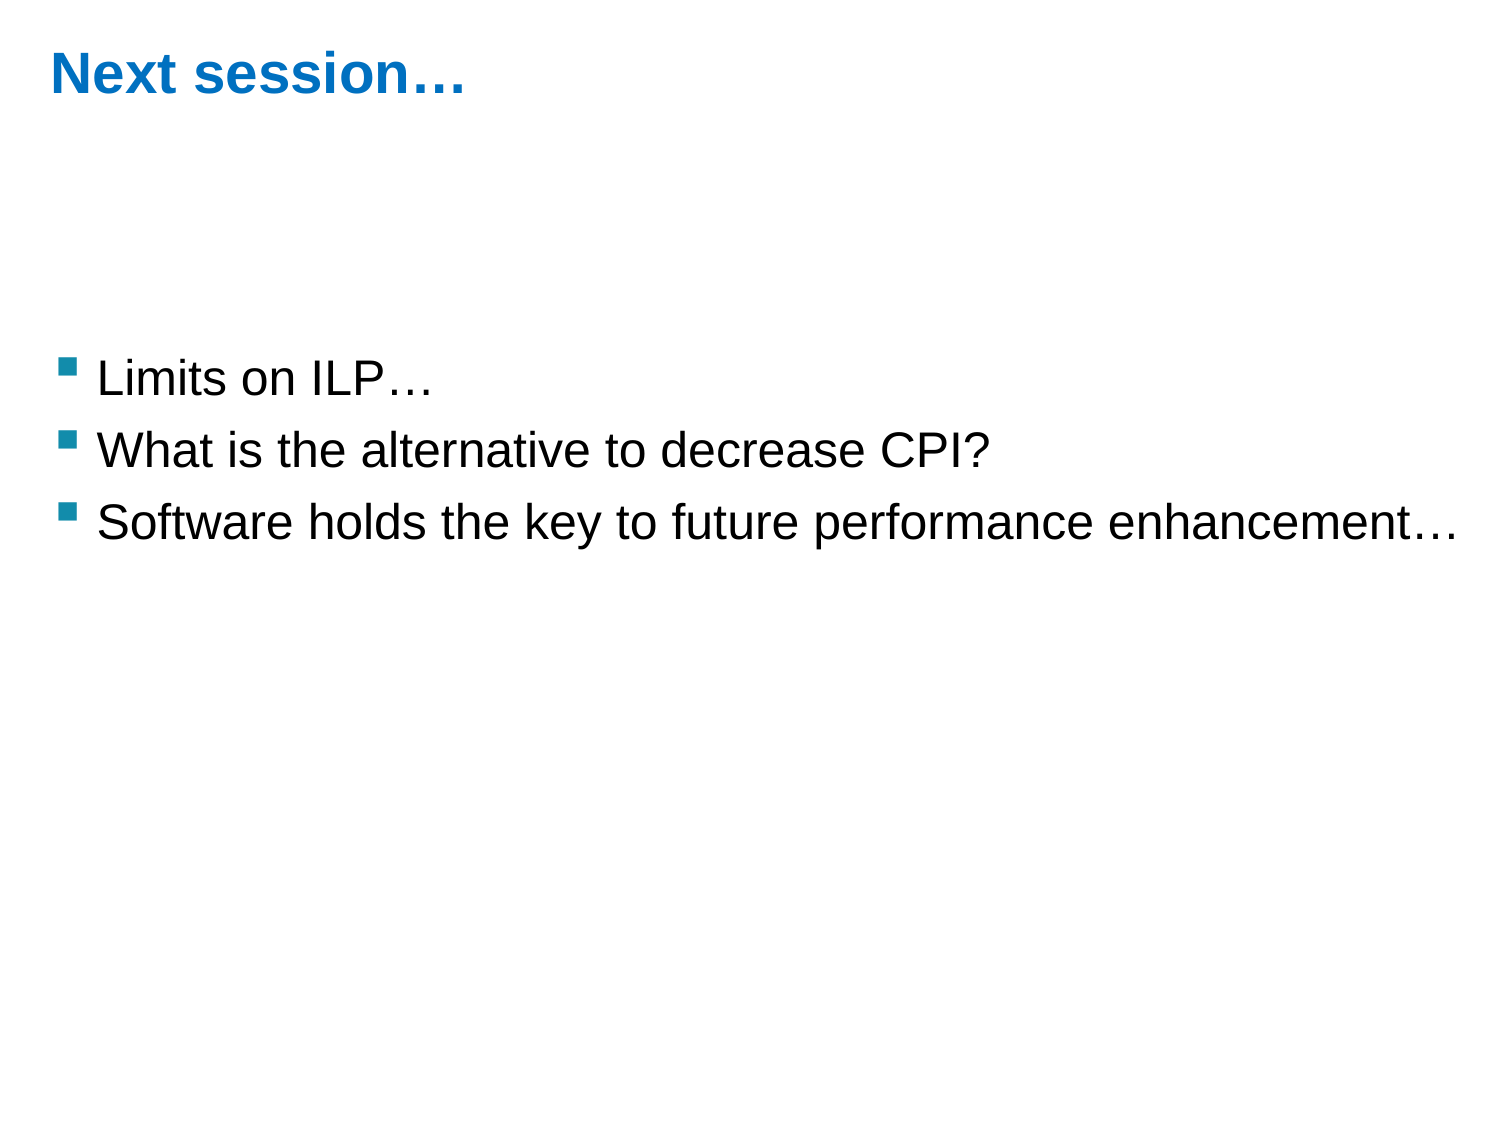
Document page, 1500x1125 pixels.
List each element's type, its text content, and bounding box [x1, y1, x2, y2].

title Next session… [35, 1, 1476, 139]
list Limits on ILP… What is the alternative to decrease CPI? Software holds the key to future performance enhancement… [38, 337, 1500, 1047]
